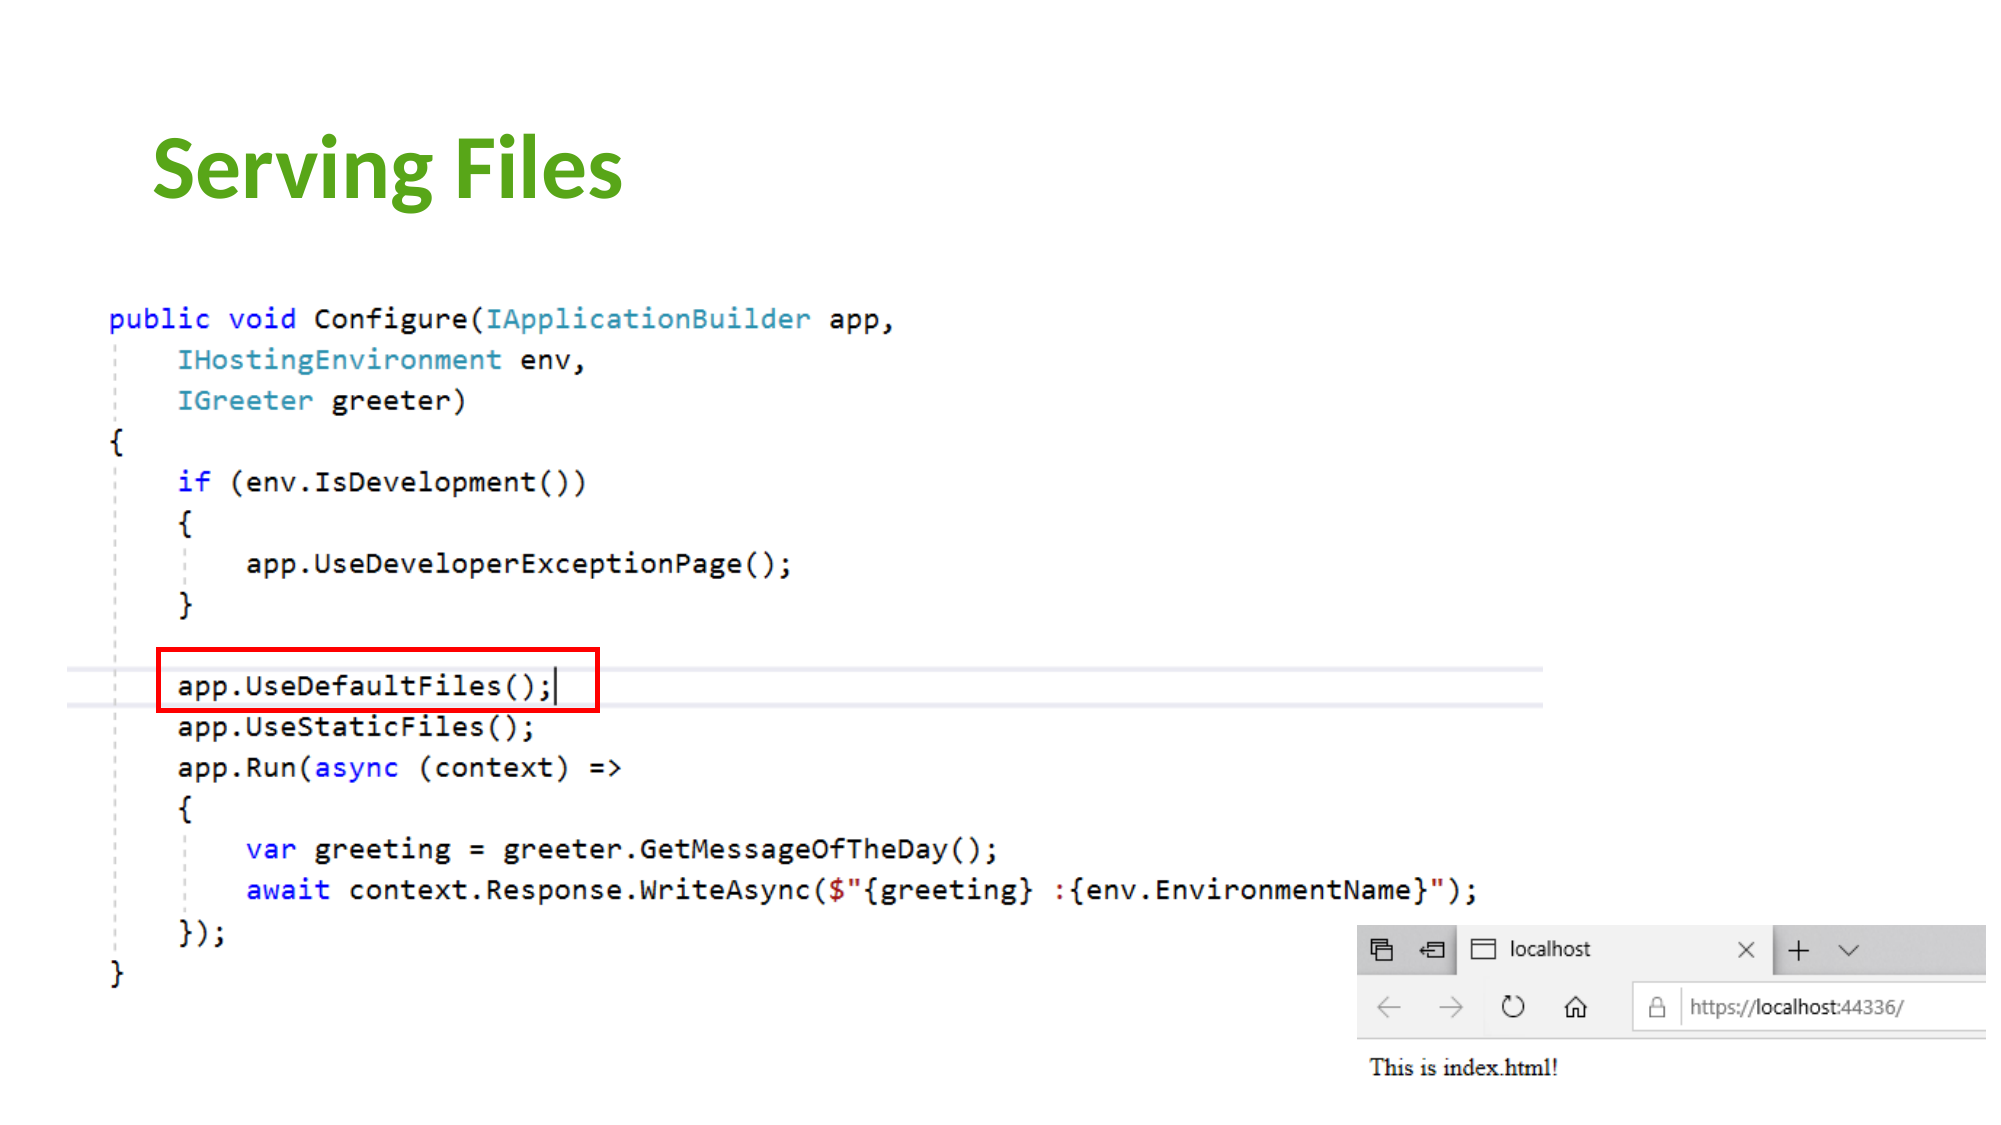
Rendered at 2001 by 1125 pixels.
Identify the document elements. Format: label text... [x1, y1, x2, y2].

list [66, 295, 1543, 1010]
title Serving Files [137, 59, 1863, 278]
picture [1357, 925, 1986, 1125]
